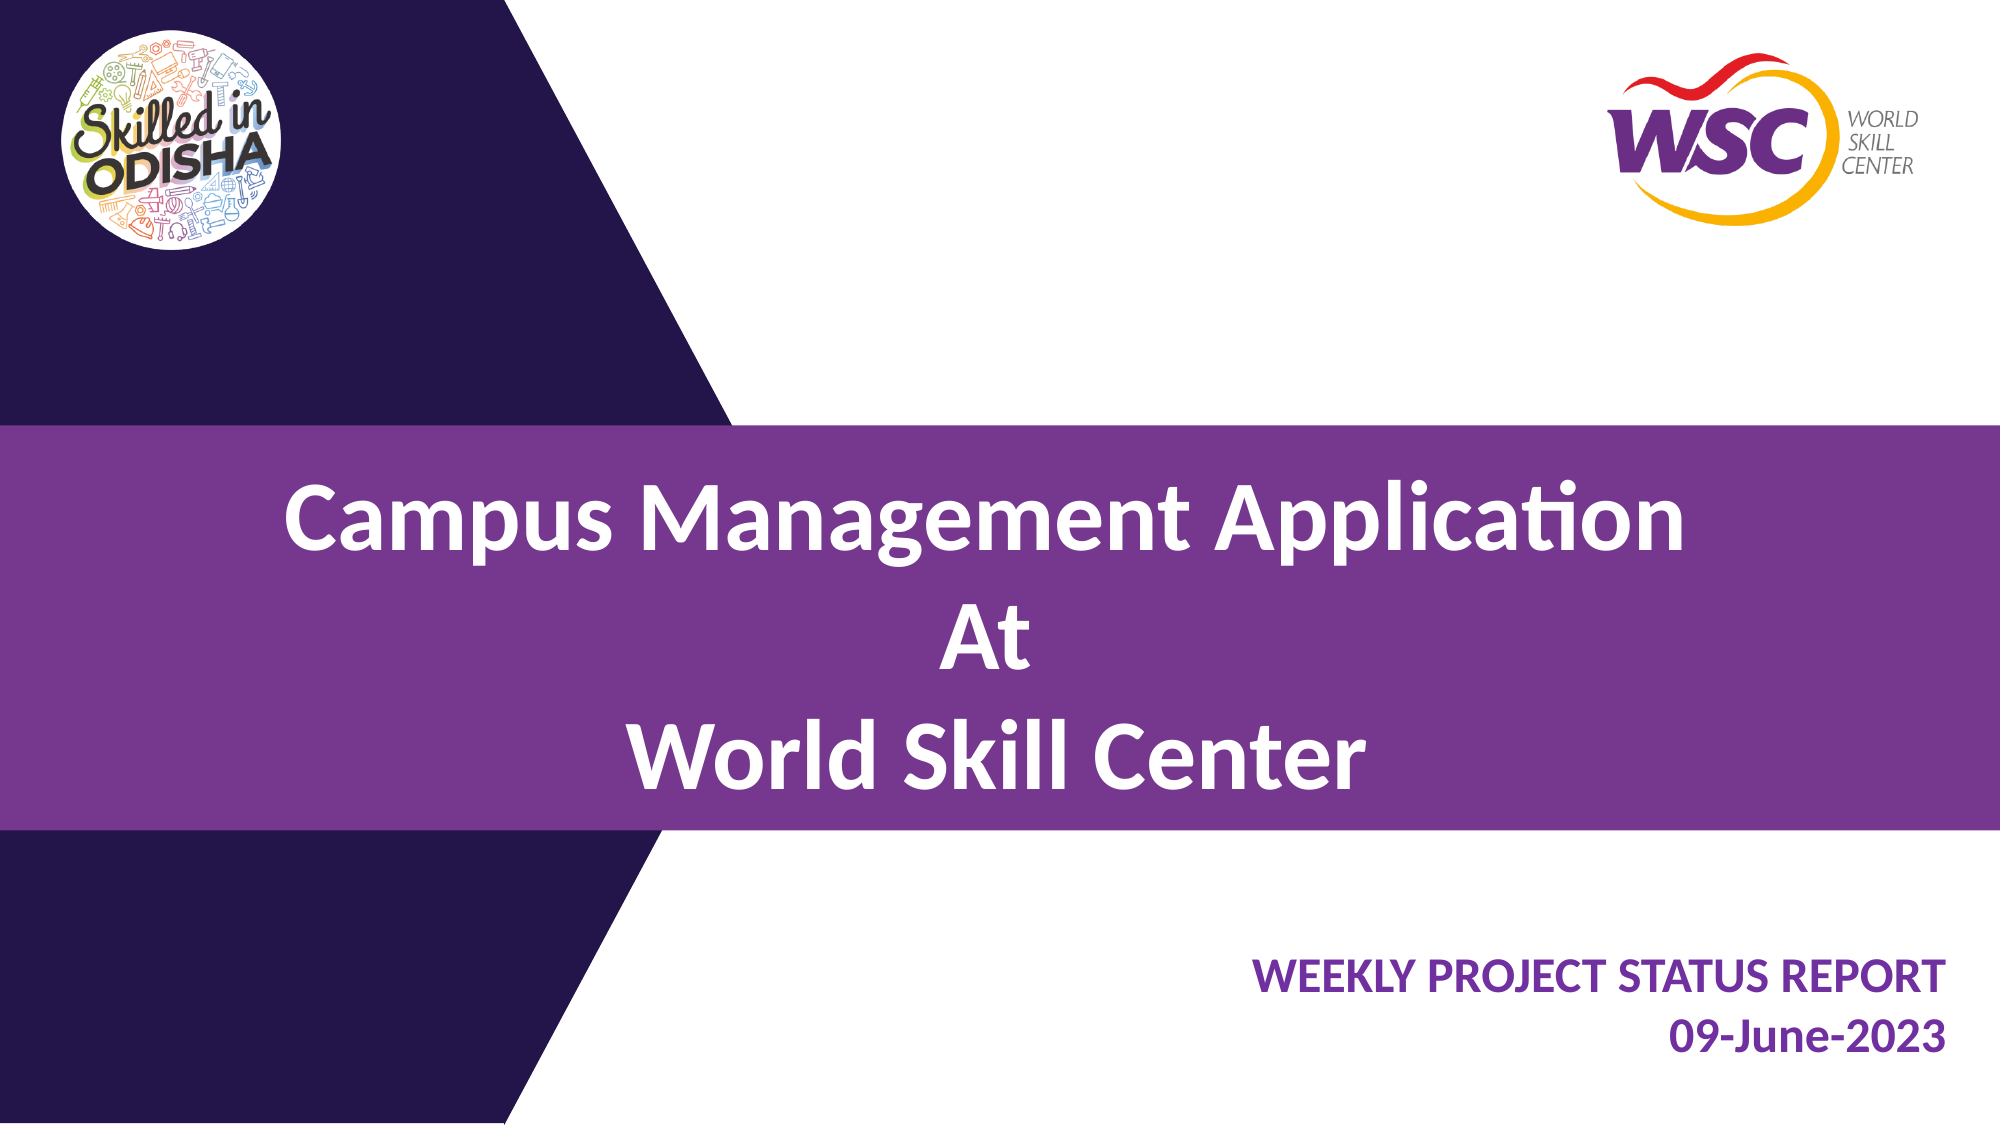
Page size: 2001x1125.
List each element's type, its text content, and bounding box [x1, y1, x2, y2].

text_box WEEKLY PROJECT STATUS REPORT 09-June-2023 [664, 934, 1962, 1070]
text_box Campus Management Application At World Skill Center [146, 442, 1849, 818]
text_box [0, 832, 662, 1125]
text_box [0, 424, 2000, 832]
text_box [0, 0, 732, 424]
picture [61, 30, 281, 250]
picture [1606, 53, 1918, 226]
